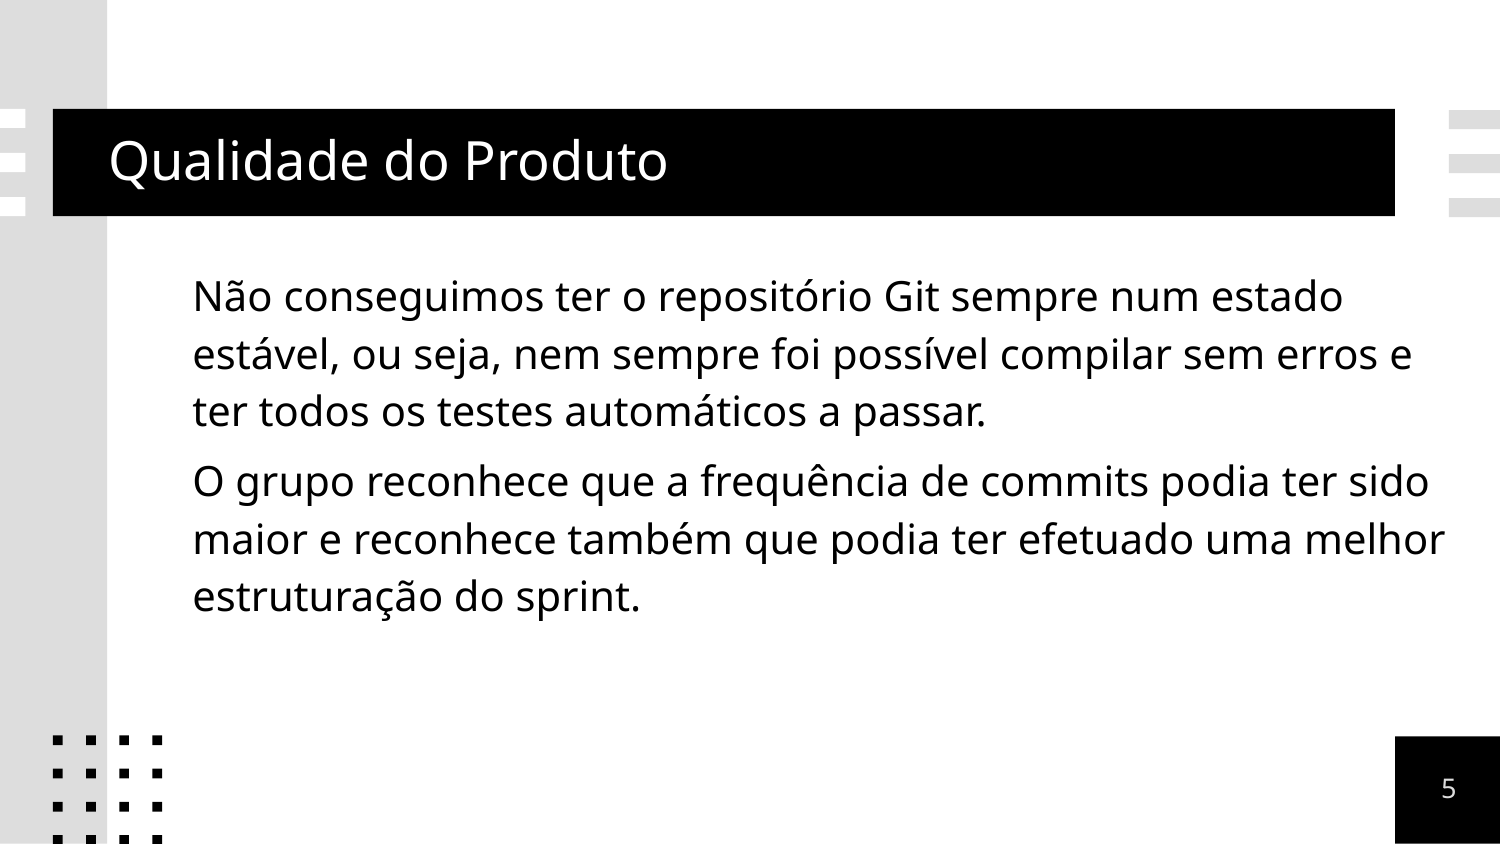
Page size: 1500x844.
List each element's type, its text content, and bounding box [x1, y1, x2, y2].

title Qualidade do Produto [108, 108, 1396, 217]
slide_number 5 [1395, 736, 1500, 844]
list Não conseguimos ter o repositório Git sempre num estado estável, ou seja, nem sempre foi possível compilar sem erros e ter todos os testes automáticos a passar. O grupo reconhece que a frequência de commits podia ter sido maior e reconhece também que podia ter efetuado uma melhor estruturação do sprint. [192, 262, 1447, 755]
